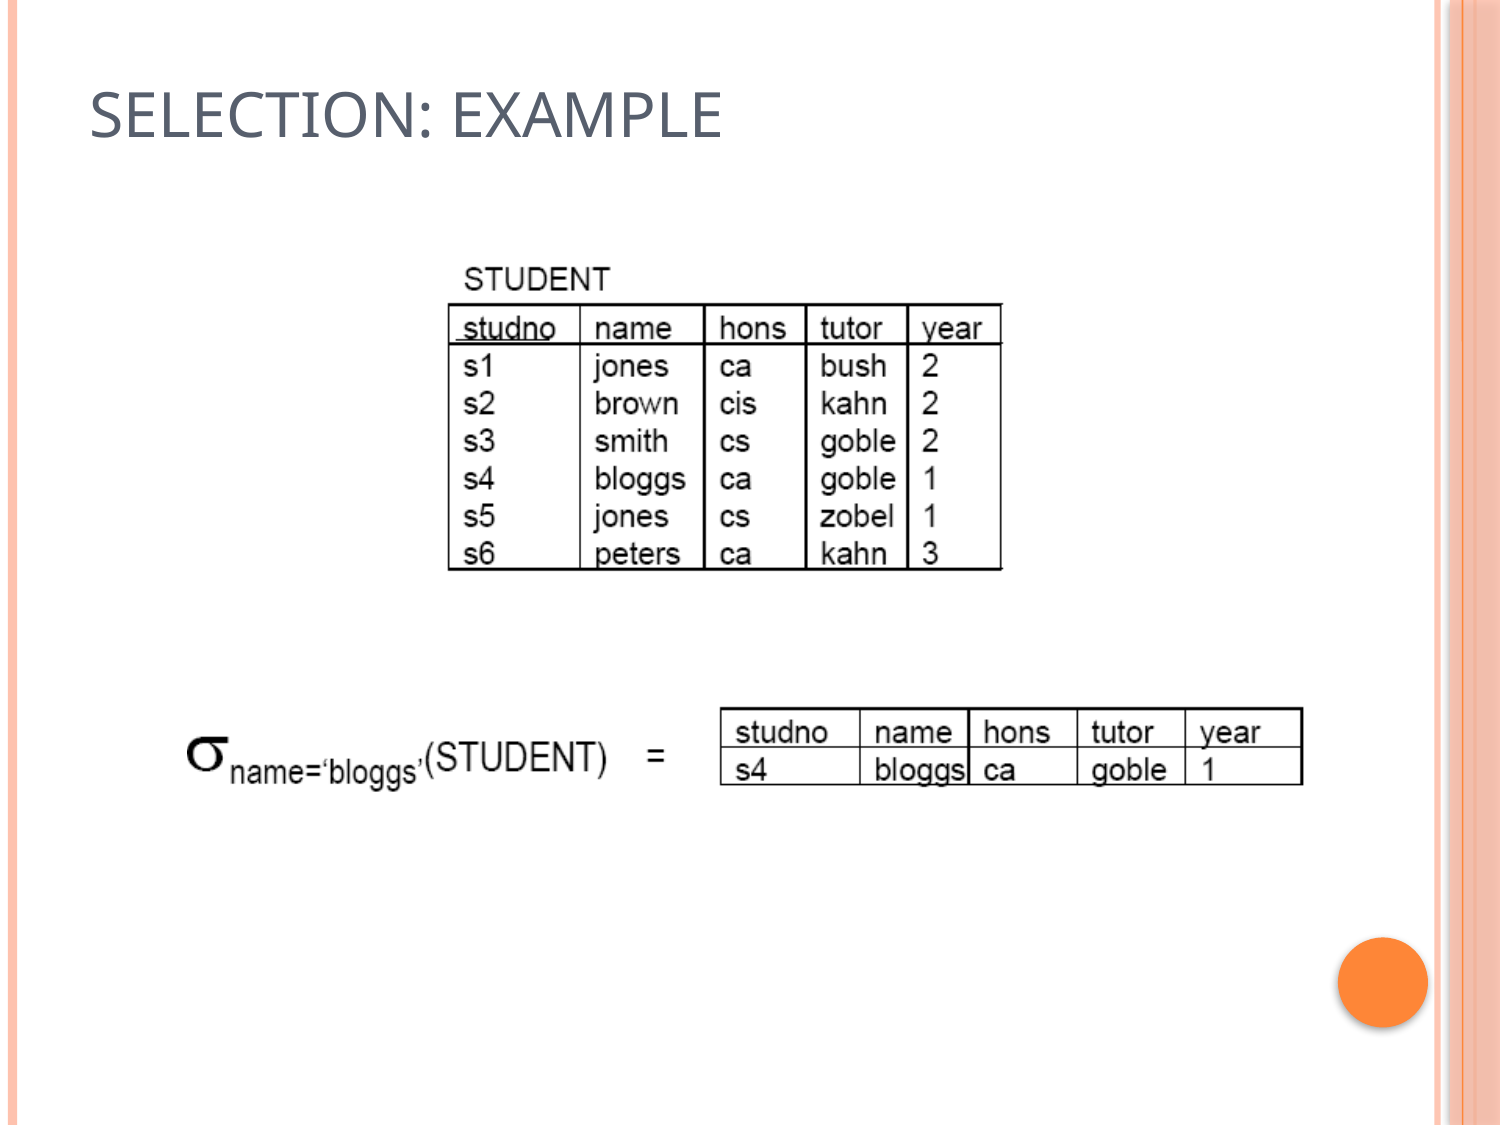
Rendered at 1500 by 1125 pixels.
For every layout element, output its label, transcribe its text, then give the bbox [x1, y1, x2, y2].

title Selection: Example [75, 45, 1300, 233]
picture [186, 247, 1313, 878]
